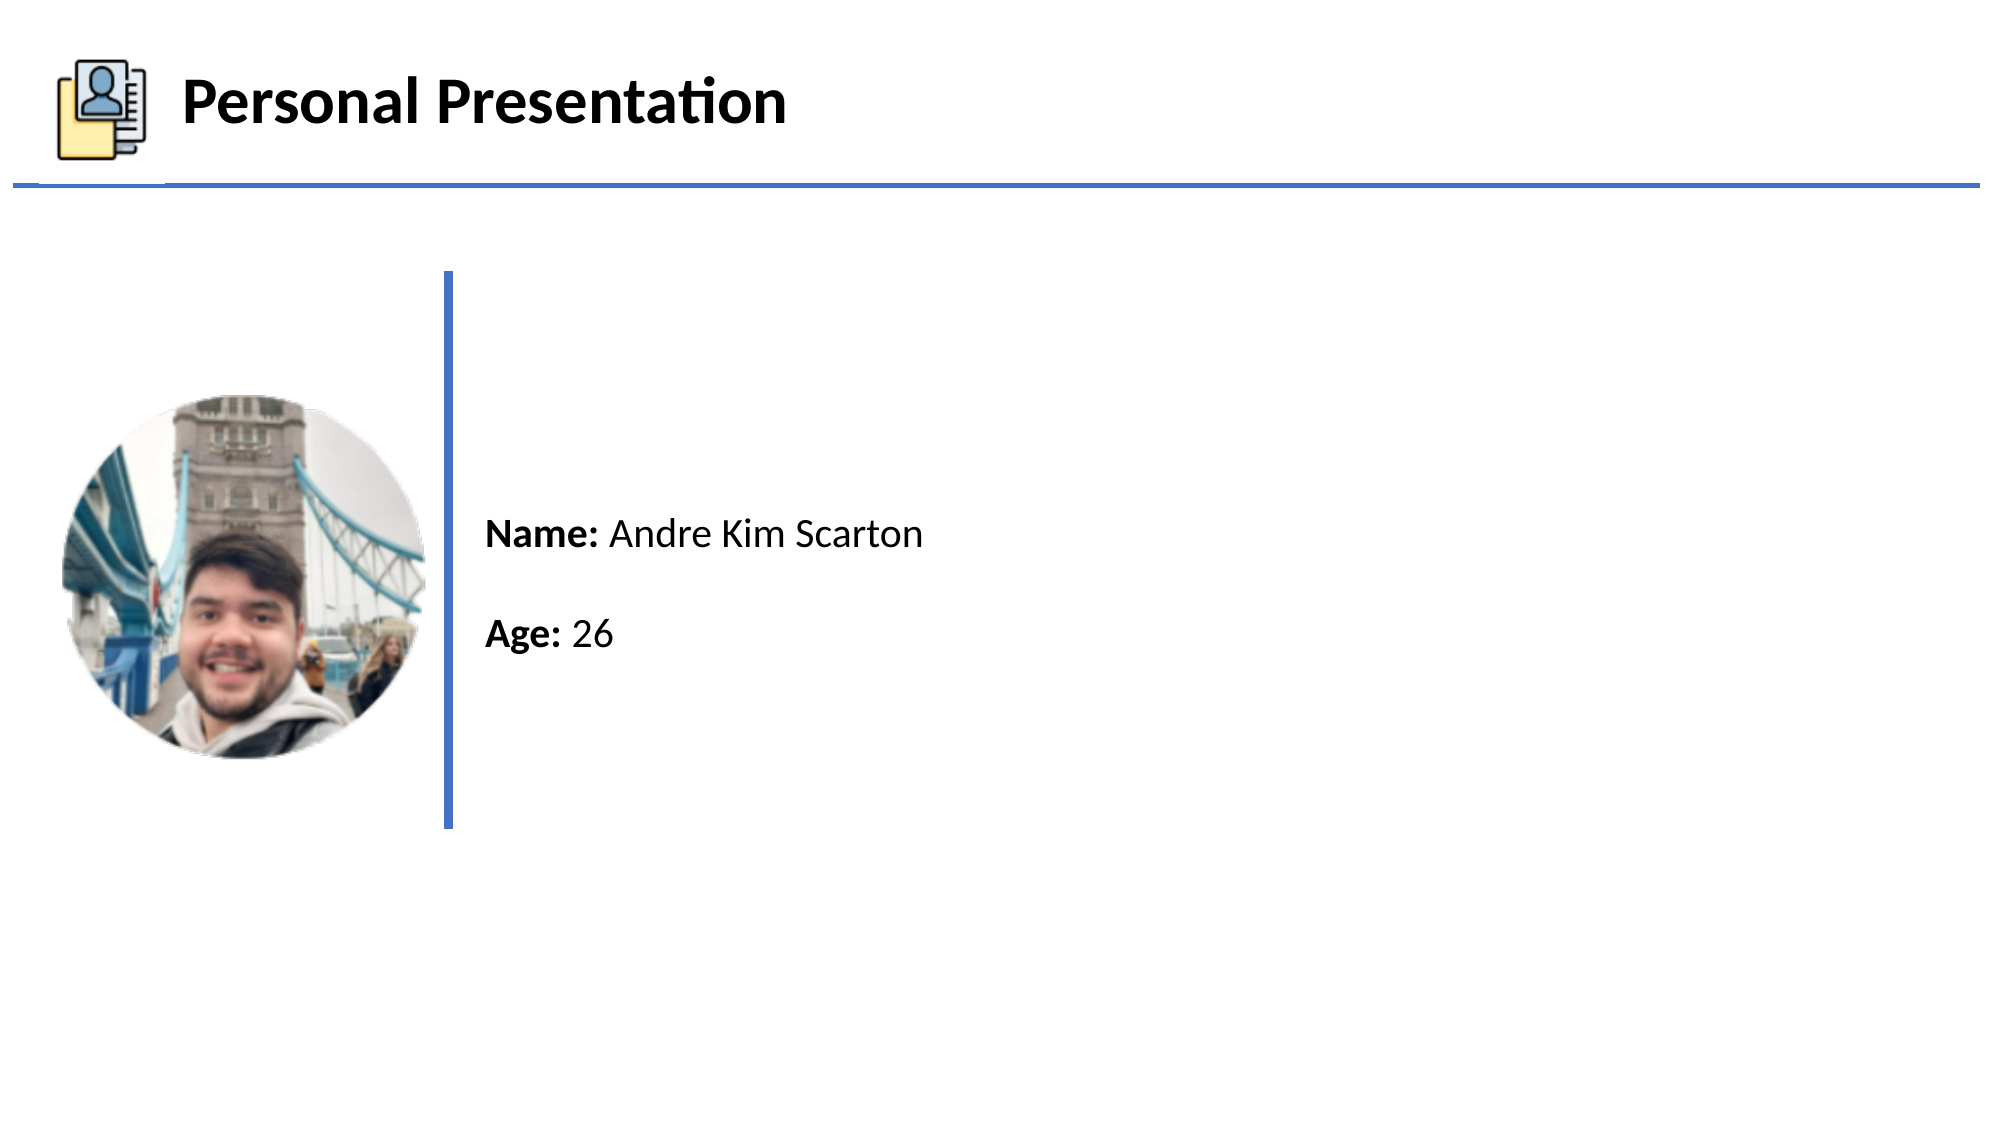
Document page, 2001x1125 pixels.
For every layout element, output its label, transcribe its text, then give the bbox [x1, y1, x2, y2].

text_box Name: Andre Kim Scarton Age: 26 [470, 498, 1163, 758]
picture [61, 394, 427, 761]
picture [39, 49, 165, 184]
text_box Personal Presentation [167, 49, 805, 144]
